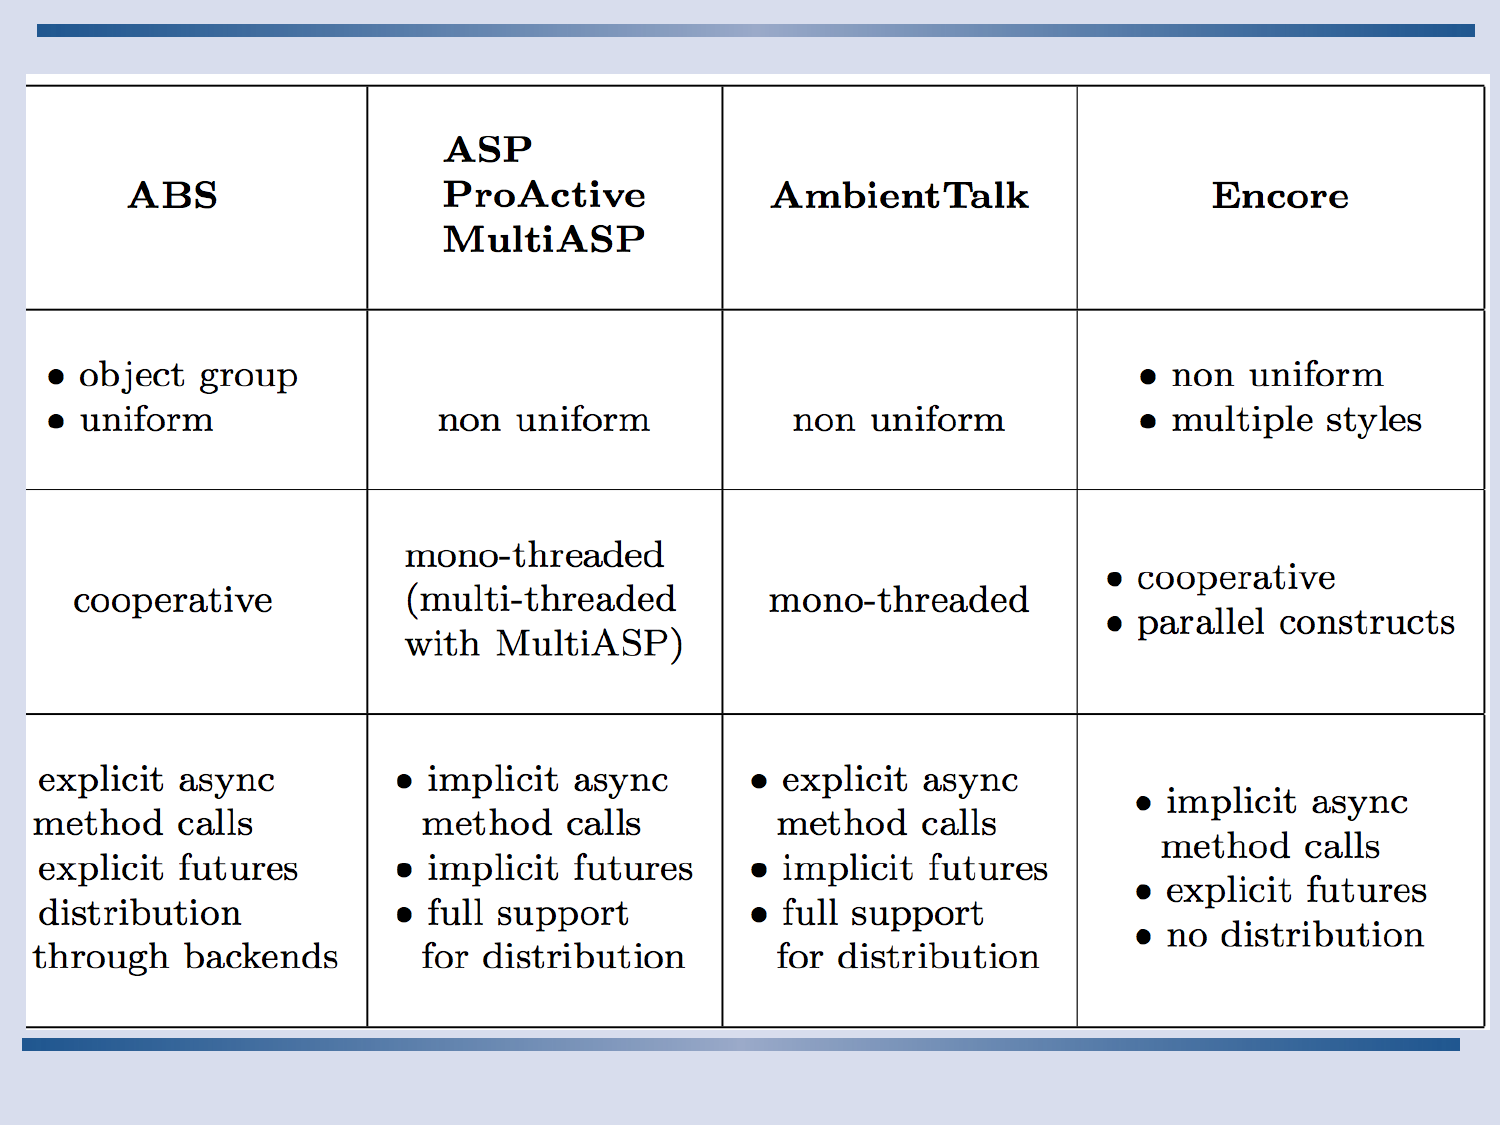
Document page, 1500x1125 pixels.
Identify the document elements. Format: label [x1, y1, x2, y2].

list [0, 74, 1500, 1031]
